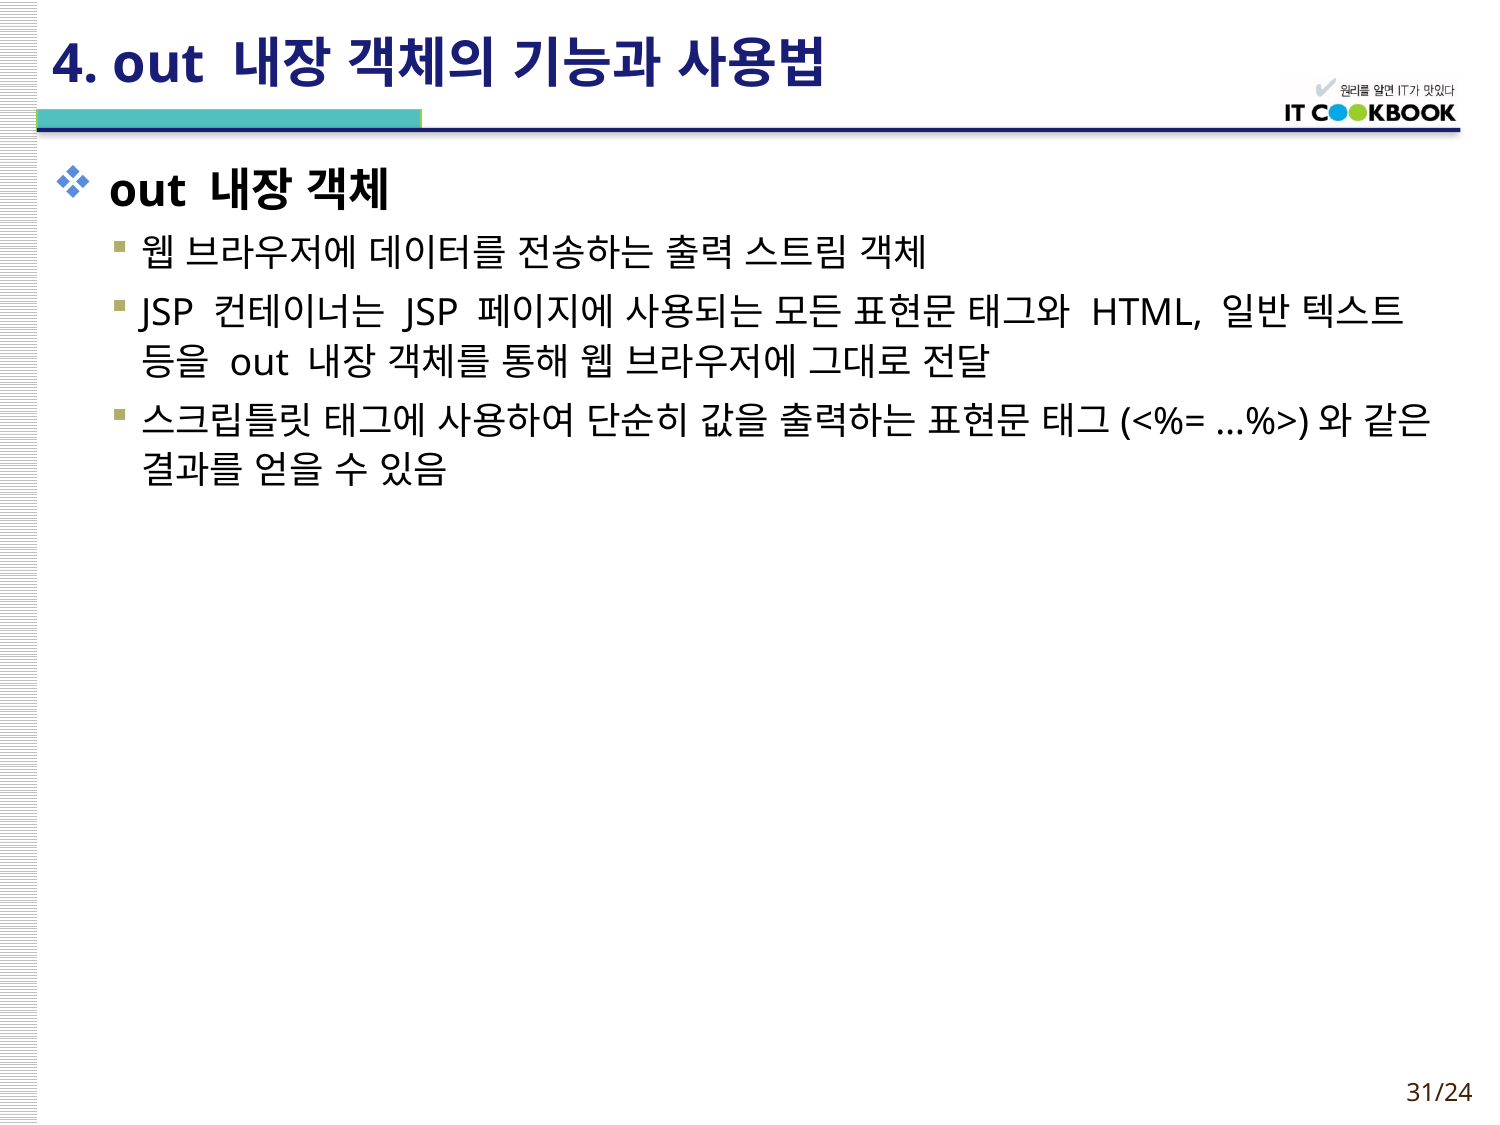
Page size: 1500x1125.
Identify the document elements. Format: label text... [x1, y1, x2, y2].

picture [1281, 75, 1459, 123]
list out 내장 객체 웹 브라우저에 데이터를 전송하는 출력 스트림 객체 JSP 컨테이너는 JSP 페이지에 사용되는 모든 표현문 태그와 HTML, 일반 텍스트 등을 out 내장 객체를 통해 웹 브라우저에 그대로 전달 스크립틀릿 태그에 사용하여 단순히 값을 출력하는 표현문 태그(<%= …%>)와 같은 결과를 얻을 수 있음 [37, 152, 1463, 1091]
title 4. out 내장 객체의 기능과 사용법 [37, 13, 1278, 109]
